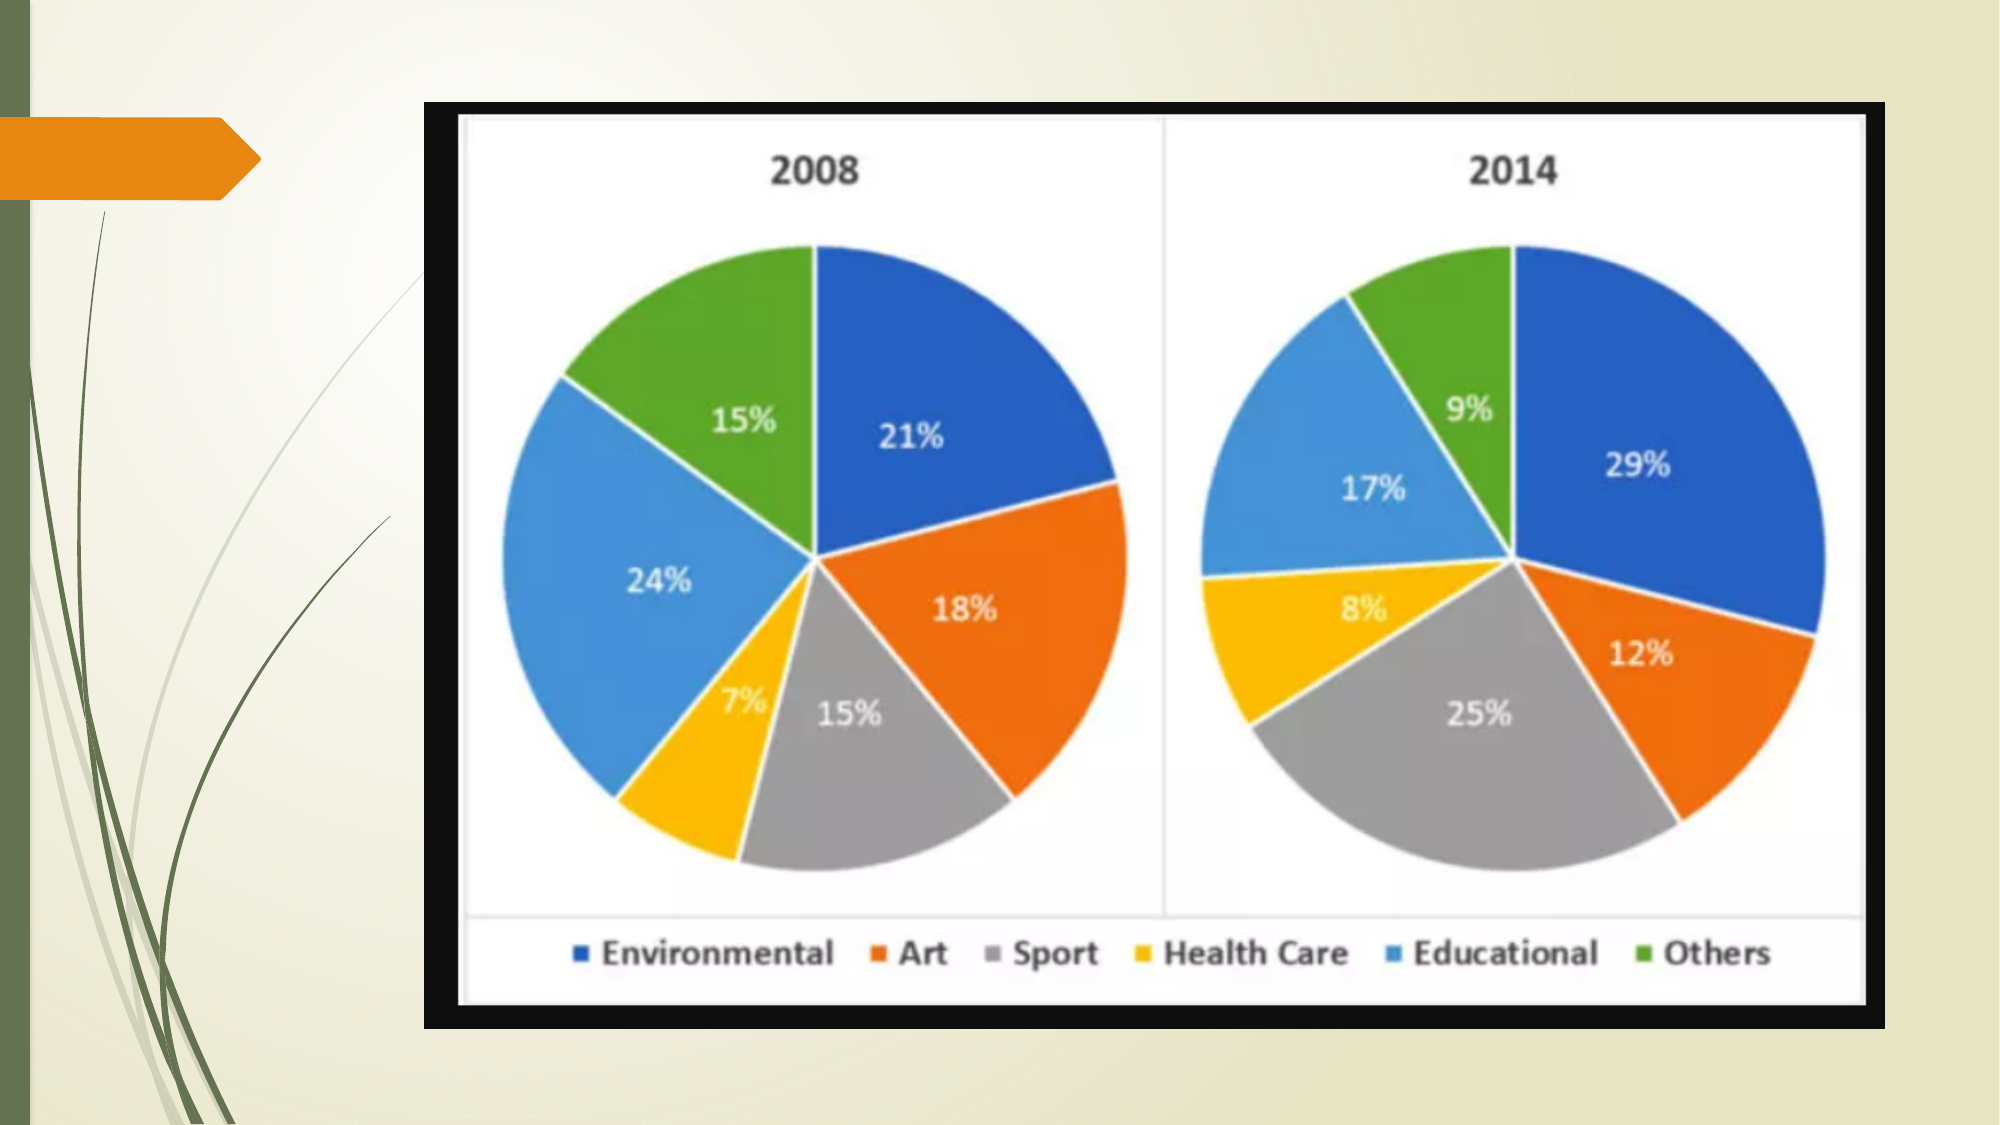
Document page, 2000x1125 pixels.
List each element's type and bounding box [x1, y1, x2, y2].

picture [424, 102, 1885, 1030]
